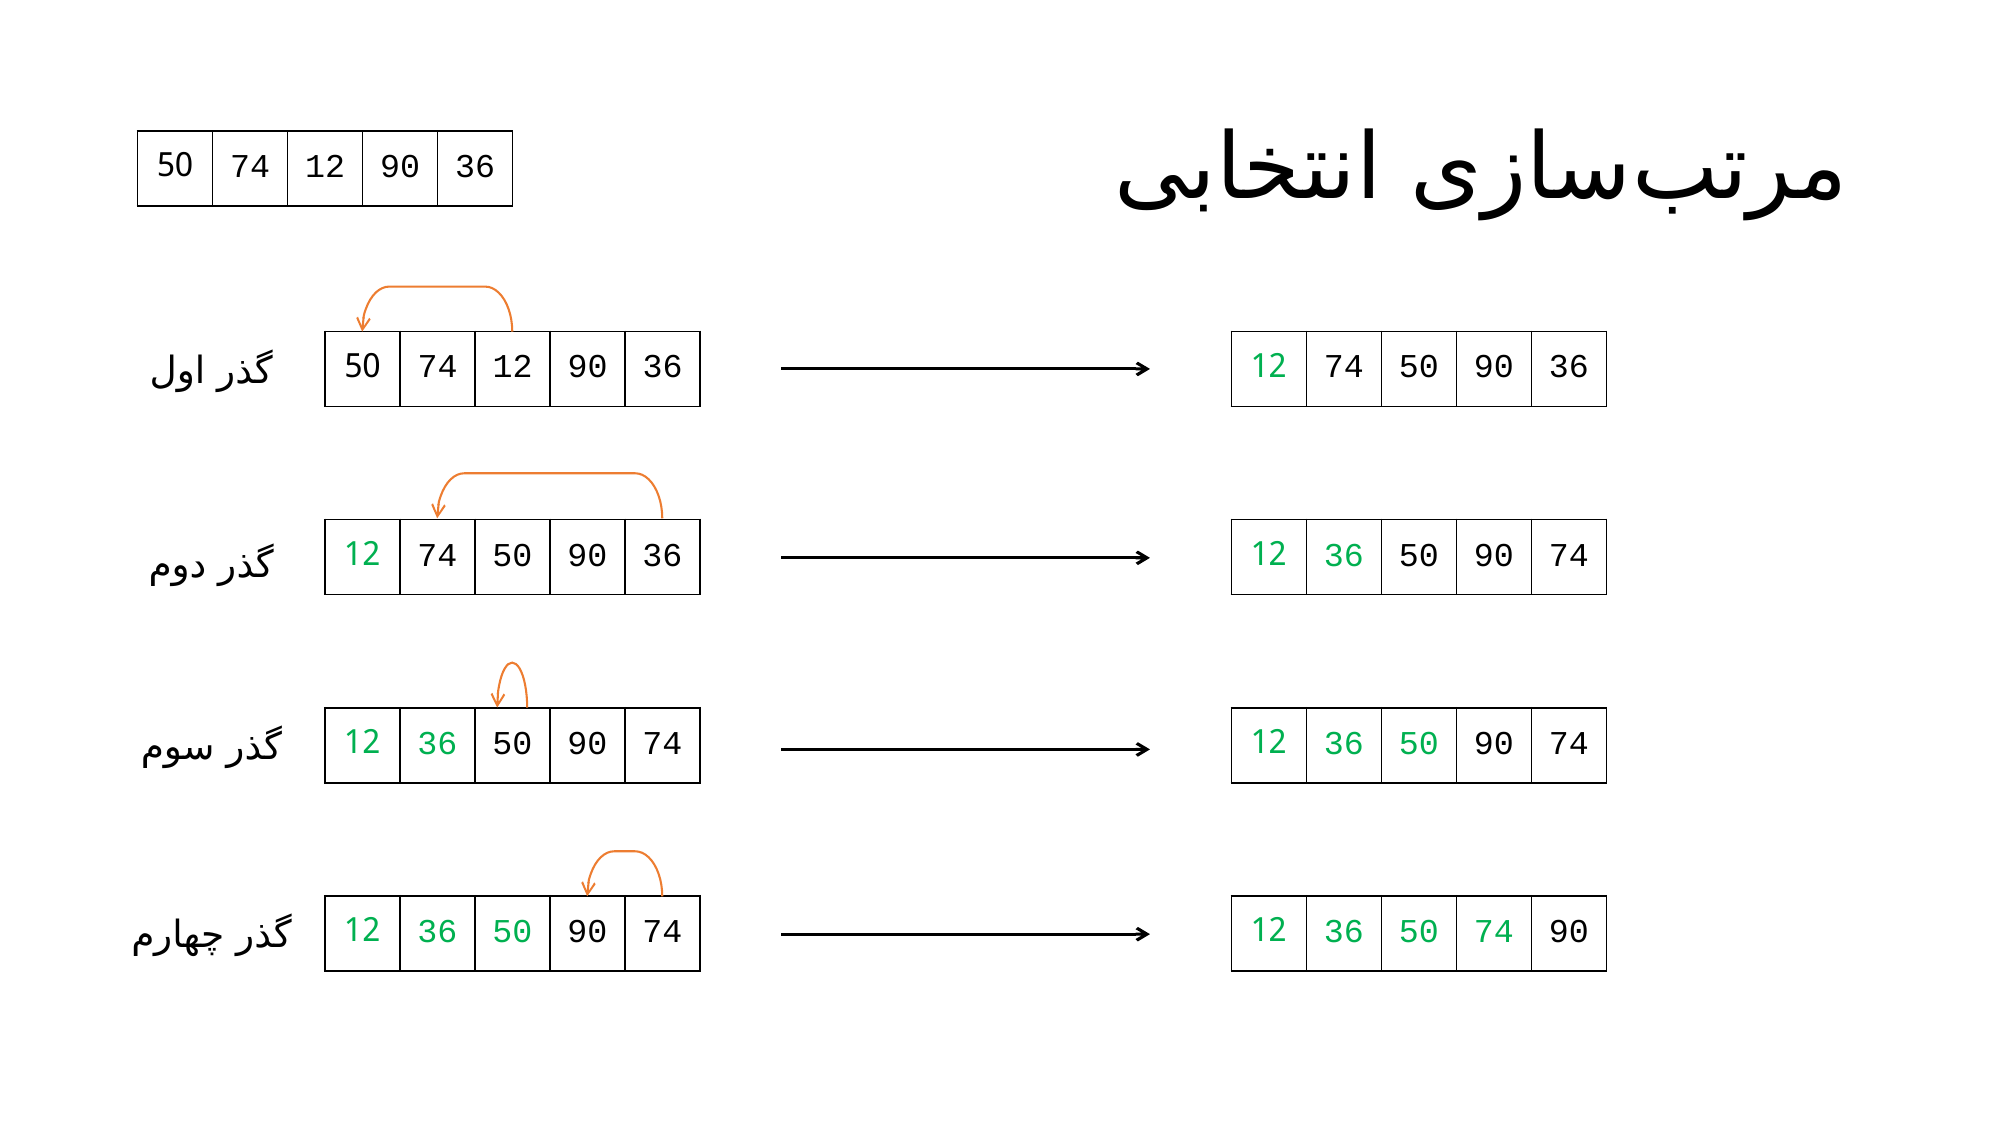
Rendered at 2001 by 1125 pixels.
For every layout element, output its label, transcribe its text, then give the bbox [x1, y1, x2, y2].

table_header 36 [626, 332, 699, 406]
text_box [490, 662, 528, 708]
table_header 90 [363, 132, 437, 205]
table_header 12 [288, 132, 362, 205]
text_box [356, 286, 513, 332]
table_header 12 [1232, 897, 1306, 970]
title مرتب‌سازی انتخابی [137, 59, 1863, 278]
table_header 74 [401, 520, 474, 594]
table_header 90 [1457, 520, 1531, 594]
table_header 12 [326, 897, 399, 970]
table_header 12 [1232, 709, 1306, 782]
table_header 74 [213, 132, 287, 205]
table_header 90 [1457, 709, 1531, 782]
table_header 74 [626, 897, 699, 970]
table_header 90 [1457, 332, 1531, 406]
table_header 90 [1532, 897, 1606, 970]
text_box [581, 850, 663, 897]
text_box گذر اول [134, 338, 288, 399]
table_header 90 [551, 709, 624, 782]
table_header 12 [326, 520, 399, 594]
table_header 36 [401, 897, 474, 970]
table_header 74 [401, 332, 474, 406]
table_header 50 [1382, 709, 1456, 782]
table_header 12 [1232, 520, 1306, 594]
table_header 50 [326, 332, 399, 406]
table_header 74 [1457, 897, 1531, 970]
table_header 90 [551, 520, 624, 594]
text_box گذر سوم [125, 714, 297, 775]
table_header 74 [1532, 709, 1606, 782]
table_header 12 [326, 709, 399, 782]
table_header 50 [1382, 332, 1456, 406]
table_header 12 [476, 332, 549, 406]
table_header 36 [401, 709, 474, 782]
table_header 74 [1307, 332, 1381, 406]
table_header 36 [438, 132, 512, 205]
table_header 50 [476, 897, 549, 970]
table_header 50 [476, 709, 549, 782]
table_header 90 [551, 332, 624, 406]
text_box گذر چهارم [116, 902, 307, 963]
table_header 90 [551, 897, 624, 970]
table_header 74 [1532, 520, 1606, 594]
table_header 50 [138, 132, 212, 205]
table_header 36 [1307, 520, 1381, 594]
table_header 74 [626, 709, 699, 782]
table_header 36 [626, 520, 699, 594]
table_header 50 [476, 520, 549, 594]
text_box گذر دوم [133, 532, 289, 593]
table_header 12 [1232, 332, 1306, 406]
table_header 36 [1307, 897, 1381, 970]
table_header 36 [1307, 709, 1381, 782]
text_box [431, 472, 663, 519]
table_header 36 [1532, 332, 1606, 406]
table_header 50 [1382, 520, 1456, 594]
table_header 50 [1382, 897, 1456, 970]
